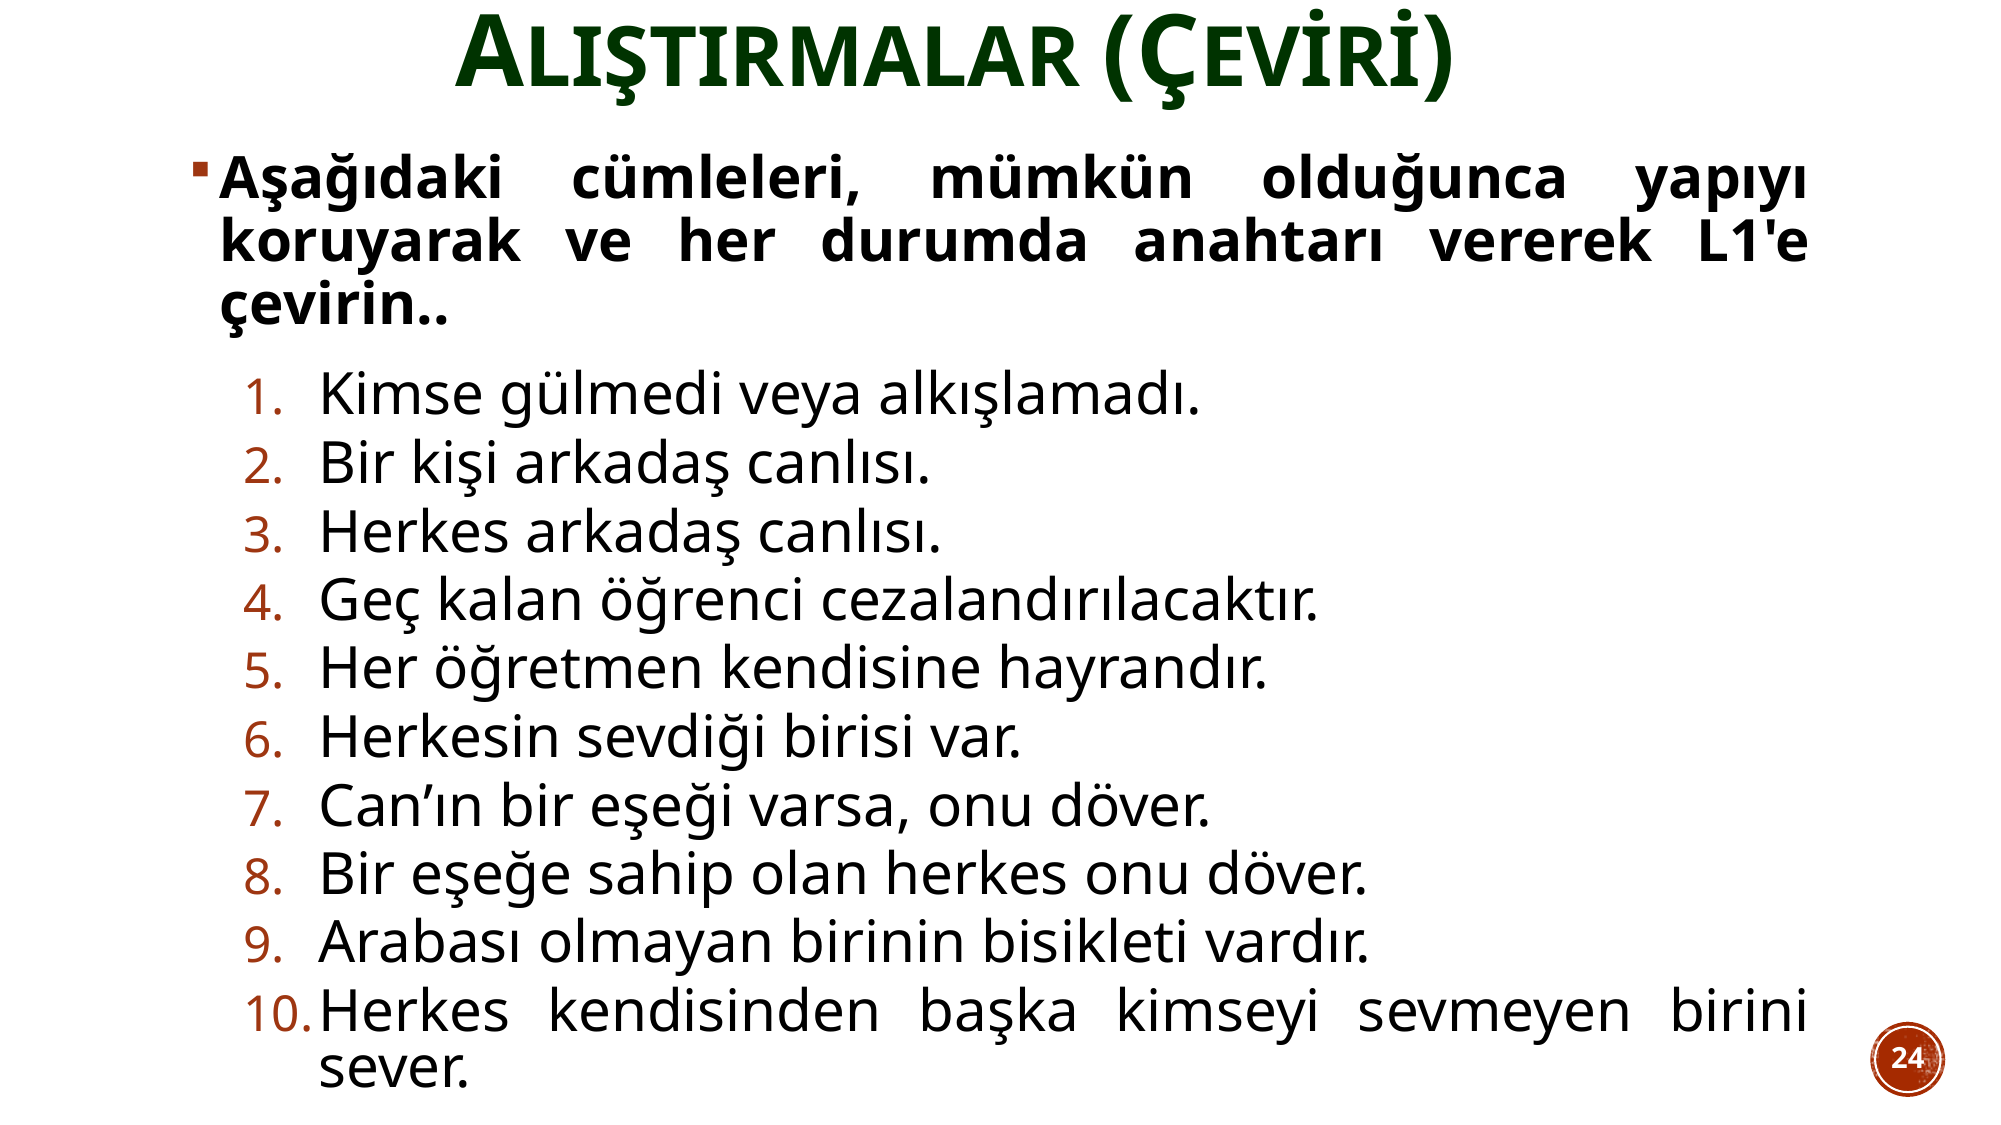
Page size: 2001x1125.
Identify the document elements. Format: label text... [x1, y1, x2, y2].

slide_number 24 [1855, 1028, 1961, 1089]
list Aşağıdaki cümleleri, mümkün olduğunca yapıyı koruyarak ve her durumda anahtarı vererek L1'e çevirin.. Kimse gülmedi veya alkışlamadı. Bir kişi arkadaş canlısı. Herkes arkadaş canlısı. Geç kalan öğrenci cezalandırılacaktır. Her öğretmen kendisine hayrandır. Herkesin sevdiği birisi var. Can’ın bir eşeği varsa, onu döver. Bir eşeğe sahip olan herkes onu döver. Arabası olmayan birinin bisikleti vardır. Herkes kendisinden başka kimseyi sevmeyen birini sever. [174, 140, 1825, 1029]
text_box Alıştırmalar (çeviri) [280, 0, 1631, 115]
